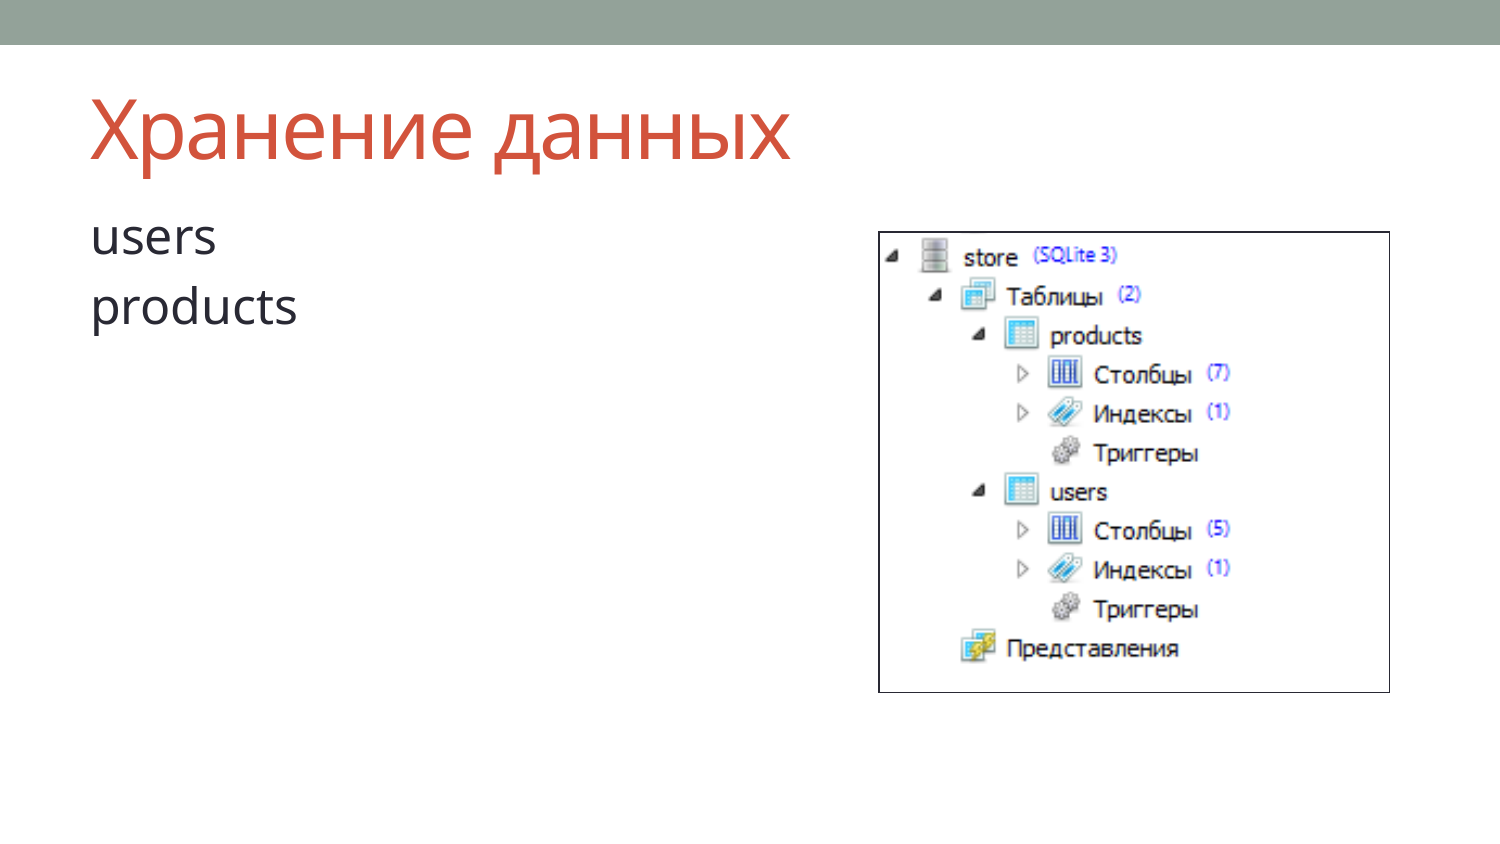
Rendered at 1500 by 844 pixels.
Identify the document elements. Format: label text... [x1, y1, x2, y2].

picture [879, 232, 1390, 693]
list users products [75, 196, 1425, 797]
title Хранение данных [75, 65, 1425, 188]
